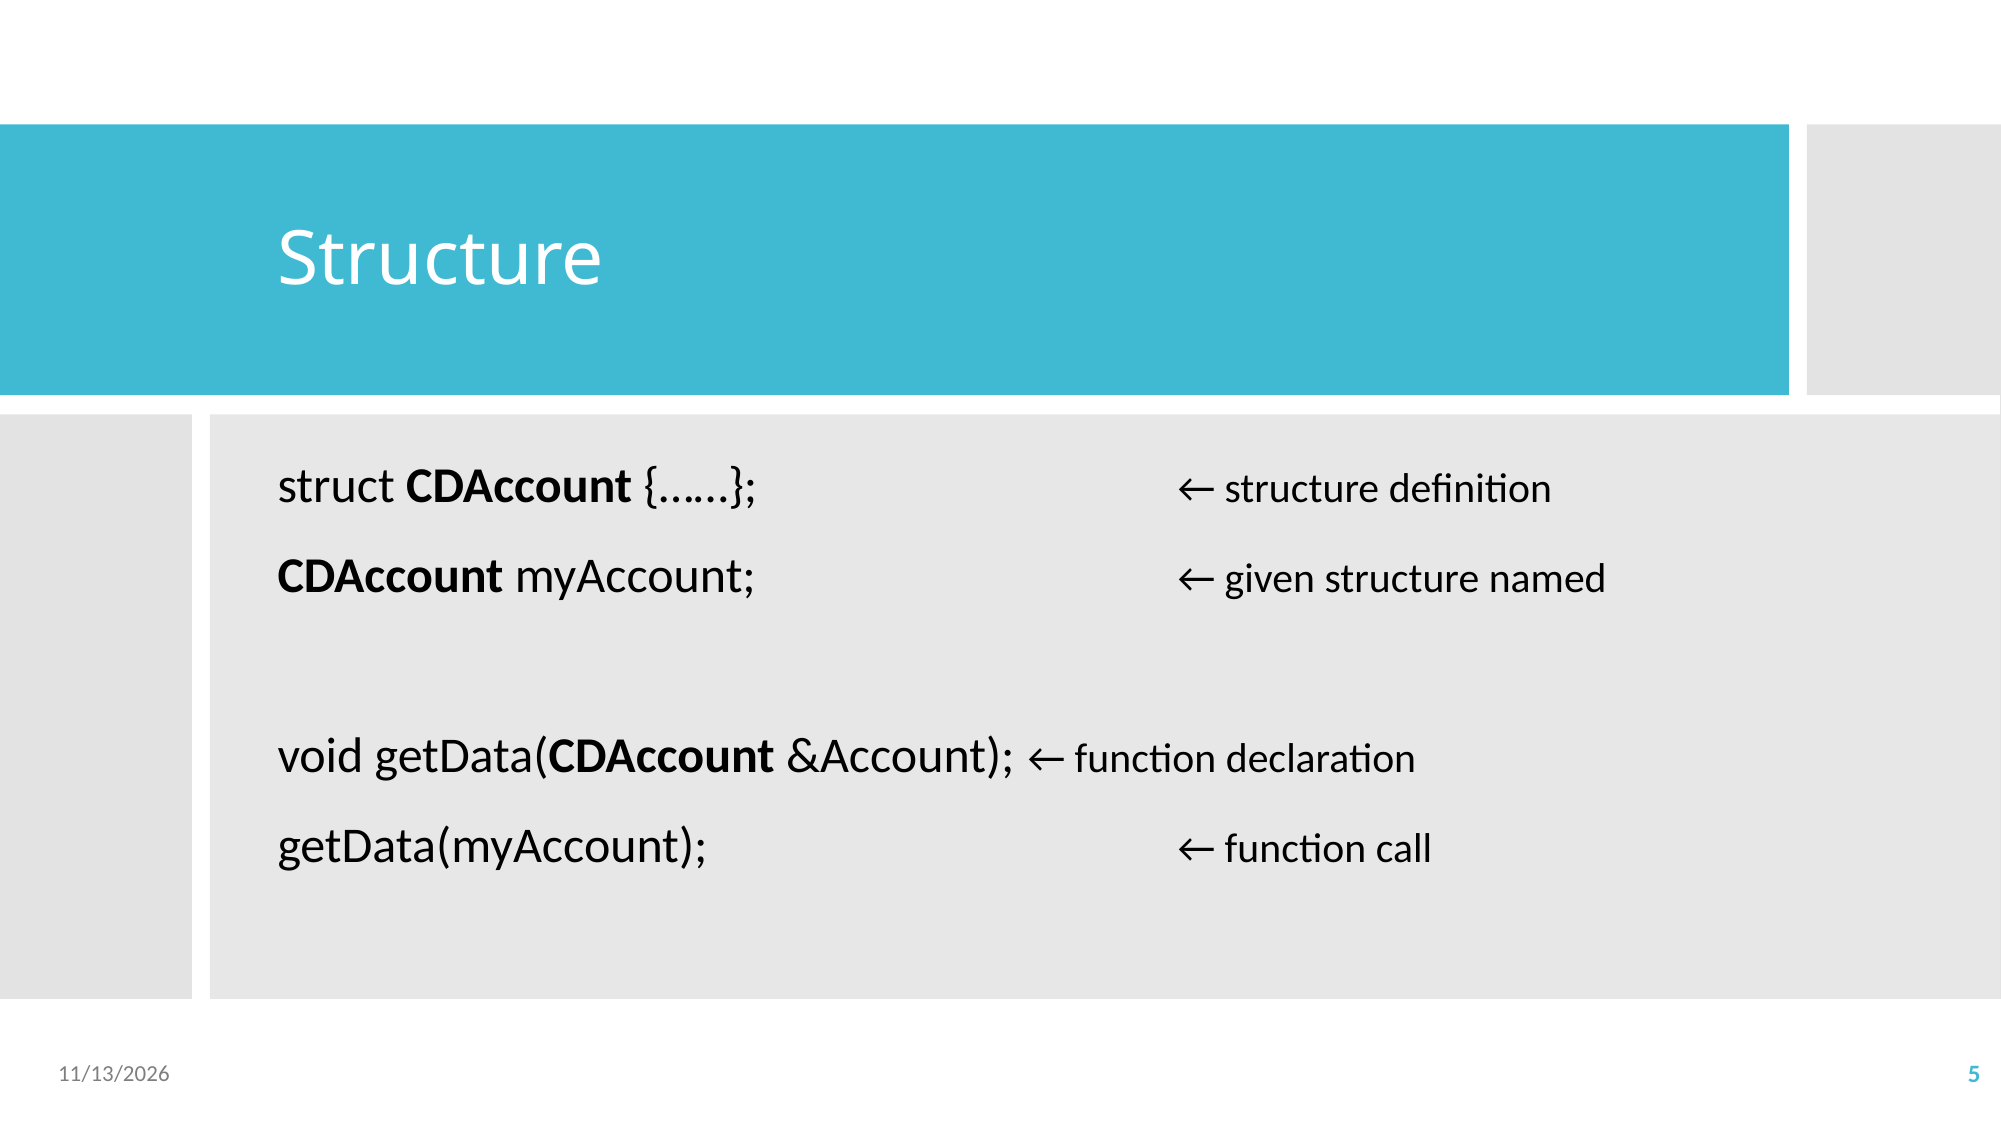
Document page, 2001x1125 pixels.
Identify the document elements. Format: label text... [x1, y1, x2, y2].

text_box [0, 414, 192, 999]
text_box [0, 0, 2000, 1125]
text_box [0, 124, 1789, 396]
text_box [209, 414, 2000, 999]
slide_number 5 [1744, 1042, 1996, 1103]
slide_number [43, 1042, 493, 1103]
text_box struct CDAccount {……}; ← structure definition CDAccount myAccount; ← given structure named void getData(CDAccount &Account); ← function declaration getData(myAccount); ← function call [262, 415, 1737, 881]
text_box [1806, 124, 2000, 396]
title Structure [262, 178, 1763, 343]
